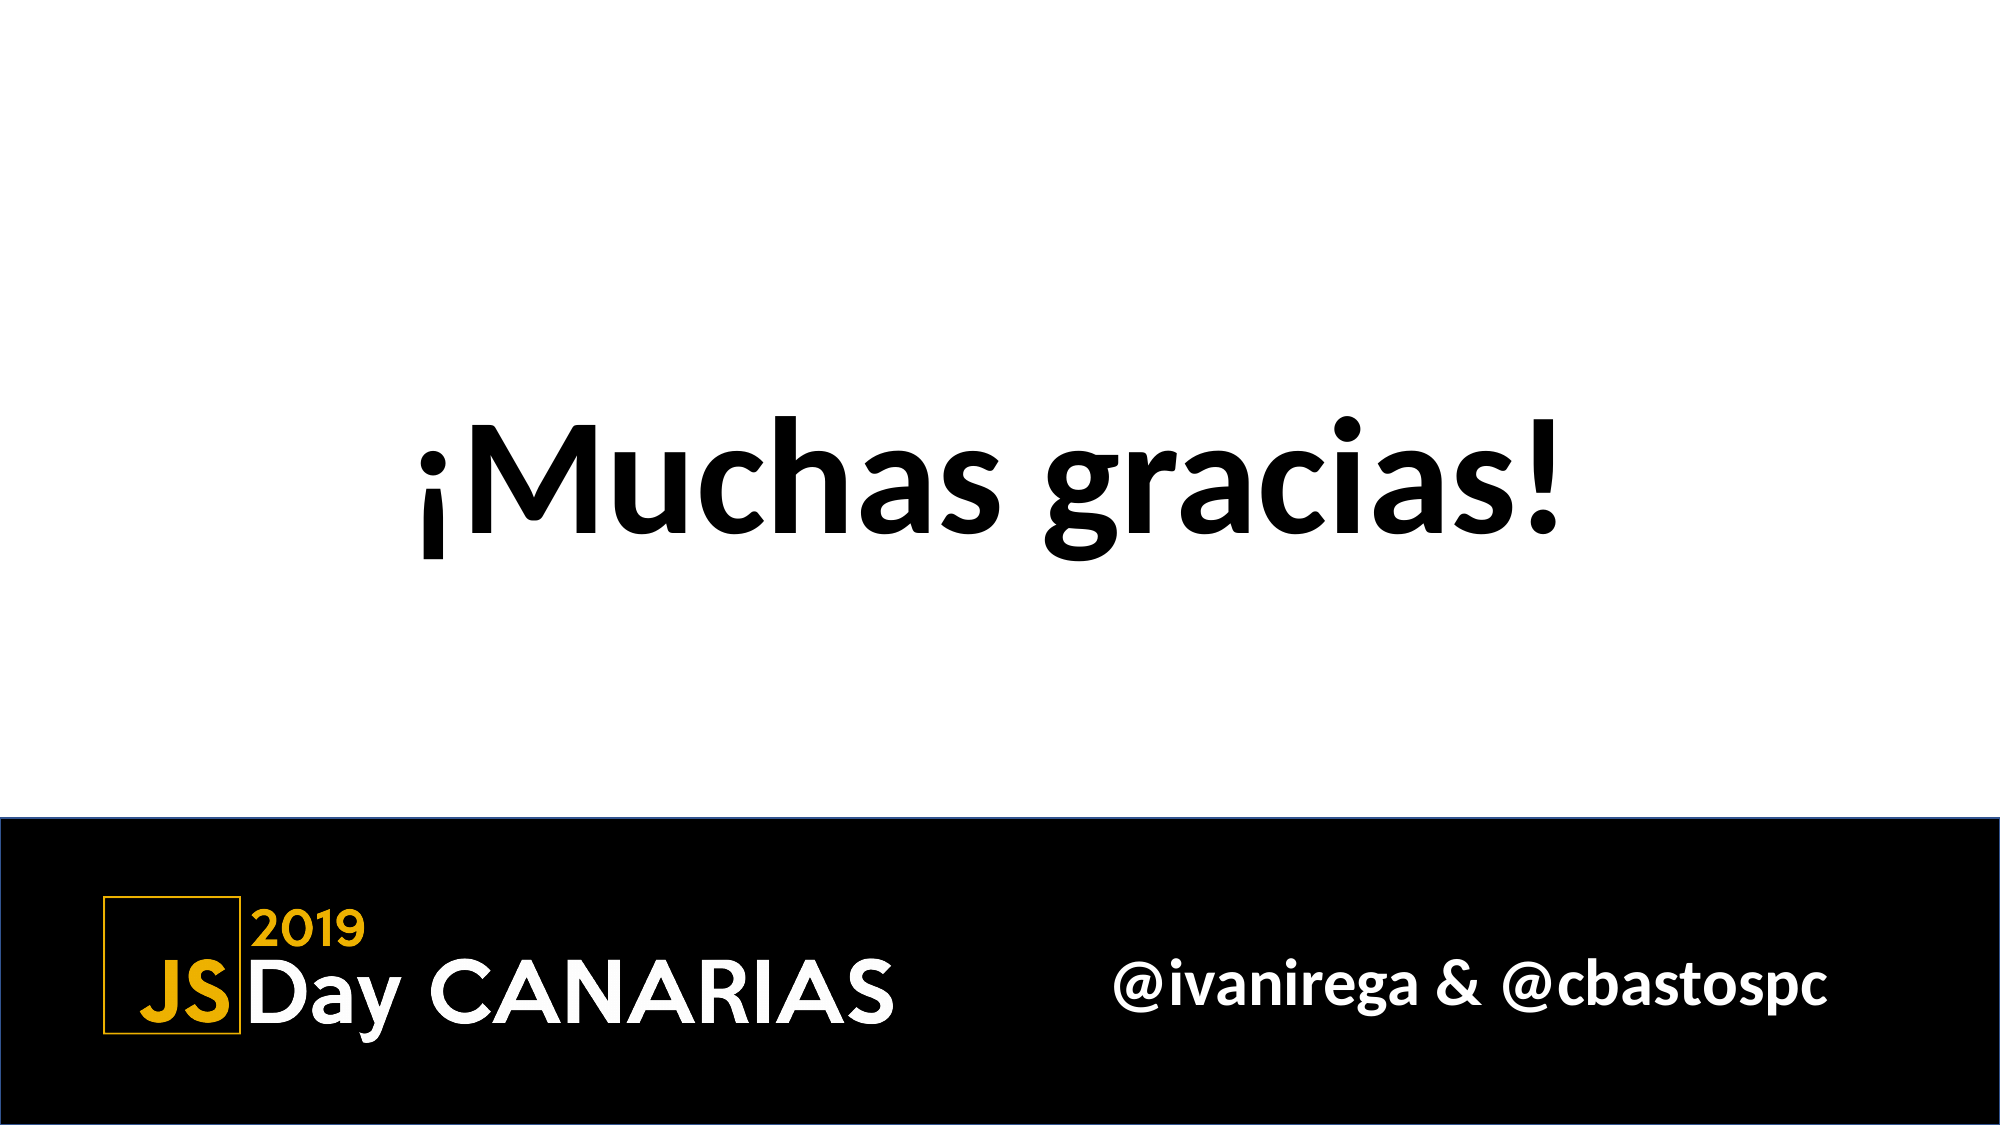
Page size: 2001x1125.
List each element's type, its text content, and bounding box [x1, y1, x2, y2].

text_box @ivanirega & @cbastospc [1017, 940, 1921, 1003]
text_box ¡Muchas gracias! [391, 381, 1608, 585]
text_box [0, 817, 2000, 1125]
picture [103, 896, 893, 1043]
